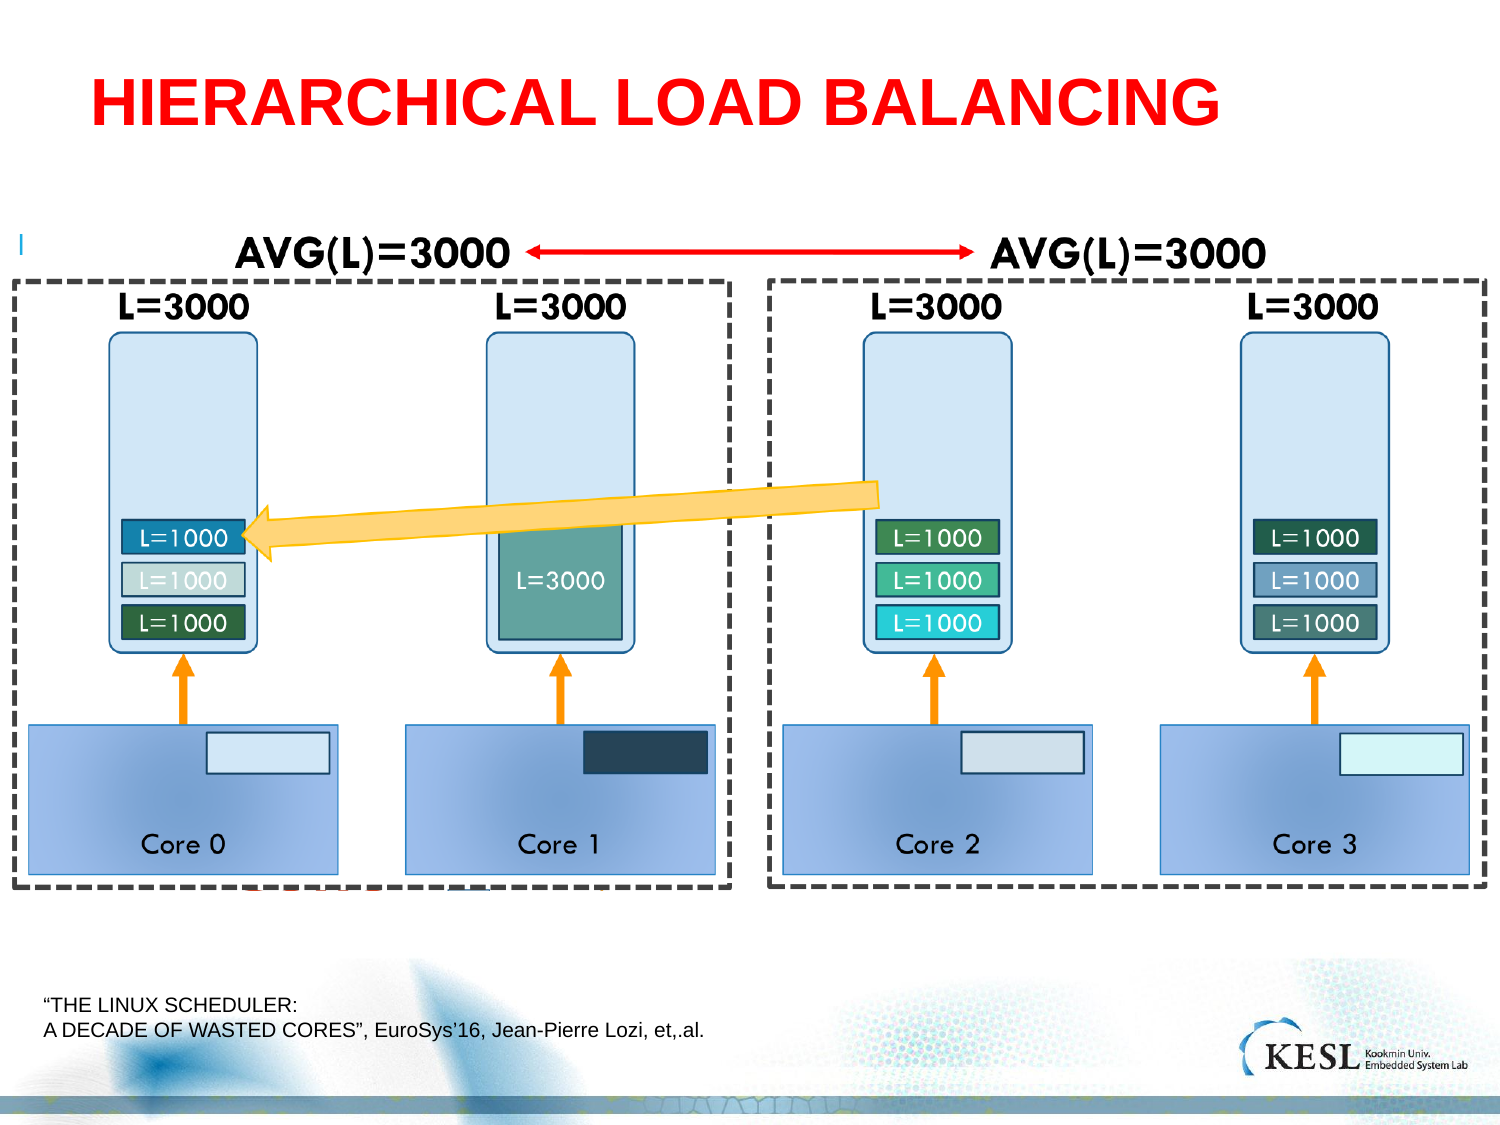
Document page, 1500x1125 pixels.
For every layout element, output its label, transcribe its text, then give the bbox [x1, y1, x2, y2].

picture [0, 0, 1500, 1125]
title HIERARCHICAL LOAD BALANCING [75, 45, 1425, 153]
text_box “THE LINUX SCHEDULER: A DECADE OF WASTED CORES”, EuroSys’16, Jean-Pierre Lozi, et,.al. [28, 972, 1302, 1060]
